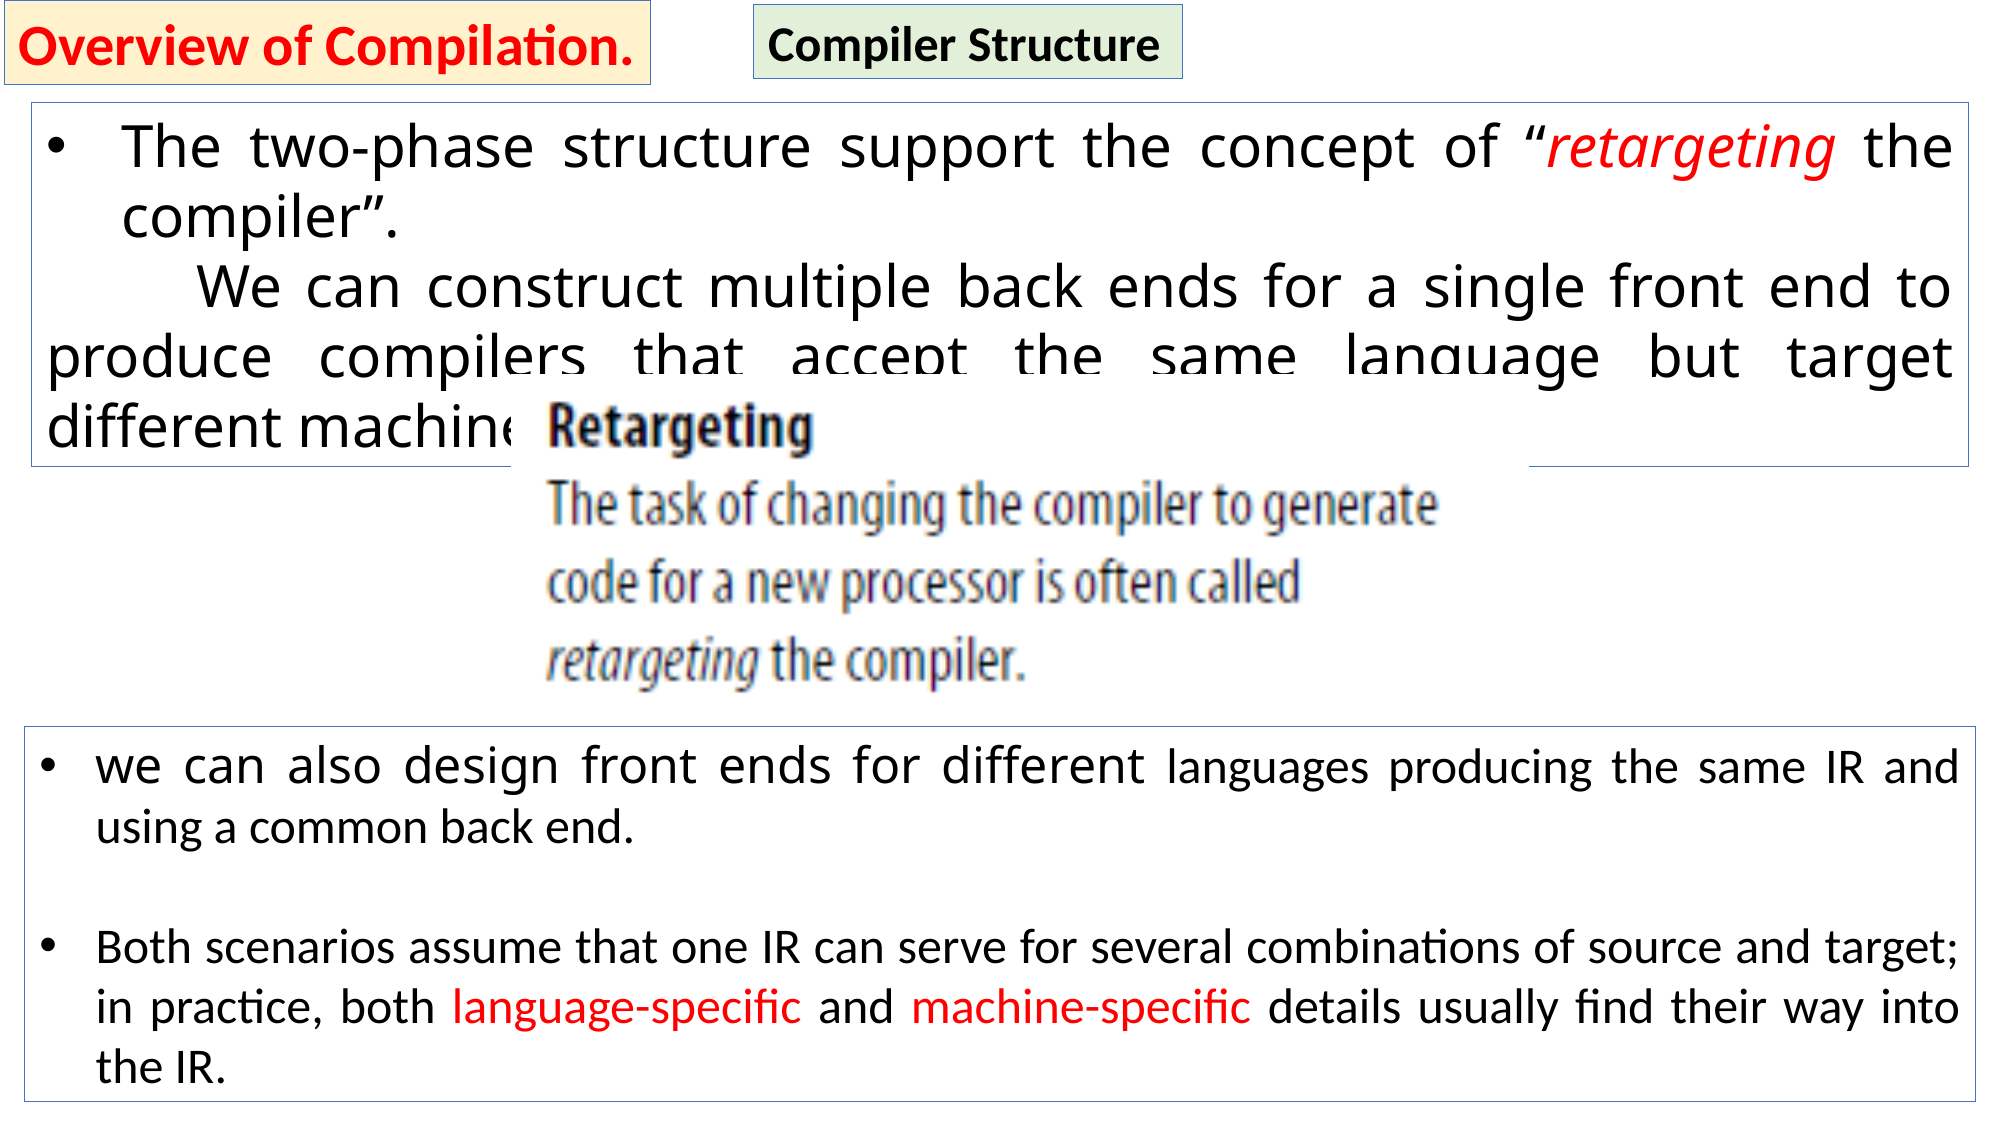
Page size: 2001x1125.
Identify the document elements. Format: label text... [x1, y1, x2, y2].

text_box Compiler Structure [753, 4, 1183, 79]
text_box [511, 374, 1529, 734]
text_box Overview of Compilation. [4, 0, 651, 85]
text_box we can also design front ends for different languages producing the same IR and using a common back end. Both scenarios assume that one IR can serve for several combinations of source and target; in practice, both language-specific and machine-specific details usually find their way into the IR. [24, 726, 1976, 1102]
text_box The two-phase structure support the concept of “retargeting the compiler”. We can construct multiple back ends for a single front end to produce compilers that accept the same language but target different machines. [31, 102, 1969, 467]
